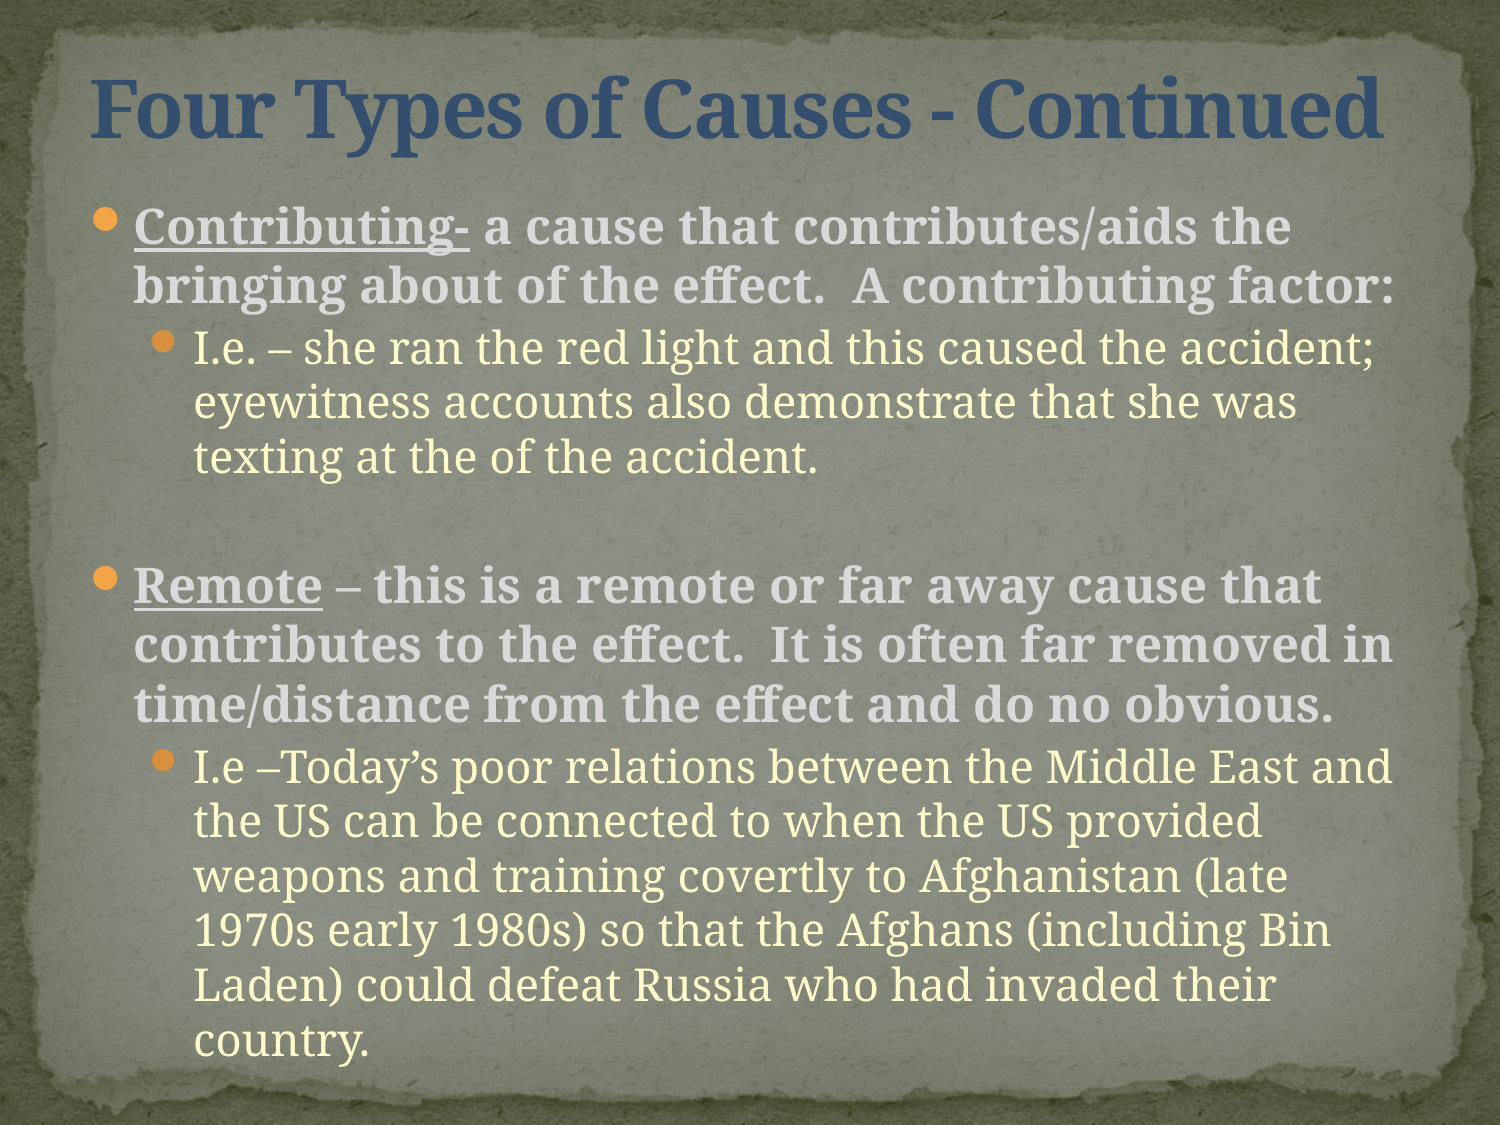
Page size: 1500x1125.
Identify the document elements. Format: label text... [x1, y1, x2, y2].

list Contributing- a cause that contributes/aids the bringing about of the effect. A contributing factor: I.e. – she ran the red light and this caused the accident; eyewitness accounts also demonstrate that she was texting at the of the accident. Remote – this is a remote or far away cause that contributes to the effect. It is often far removed in time/distance from the effect and do no obvious. I.e –Today’s poor relations between the Middle East and the US can be connected to when the US provided weapons and training covertly to Afghanistan (late 1970s early 1980s) so that the Afghans (including Bin Laden) could defeat Russia who had invaded their country. [75, 187, 1425, 1075]
title Four Types of Causes - Continued [74, 45, 1425, 163]
